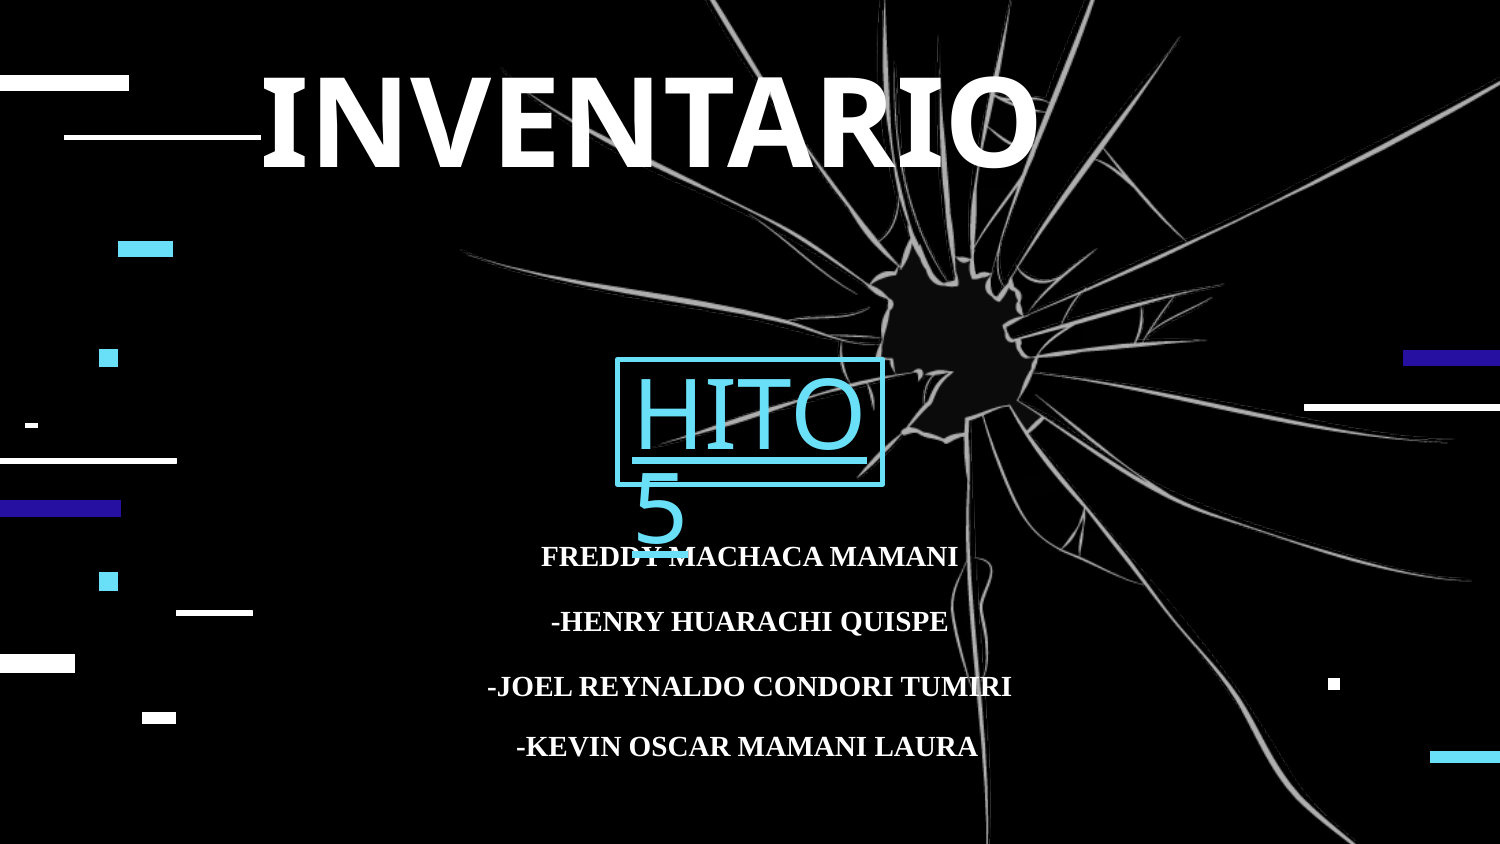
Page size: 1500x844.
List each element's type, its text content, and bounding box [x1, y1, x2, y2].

text_box HITO 5 [617, 359, 883, 485]
subtitle FREDDY MACHACA MAMANI -HENRY HUARACHI QUISPE -JOEL REYNALDO CONDORI TUMIRI -KEVIN OSCAR MAMANI LAURA [286, 517, 1214, 789]
picture [240, 0, 1500, 844]
title INVENTARIO [229, 150, 1271, 327]
